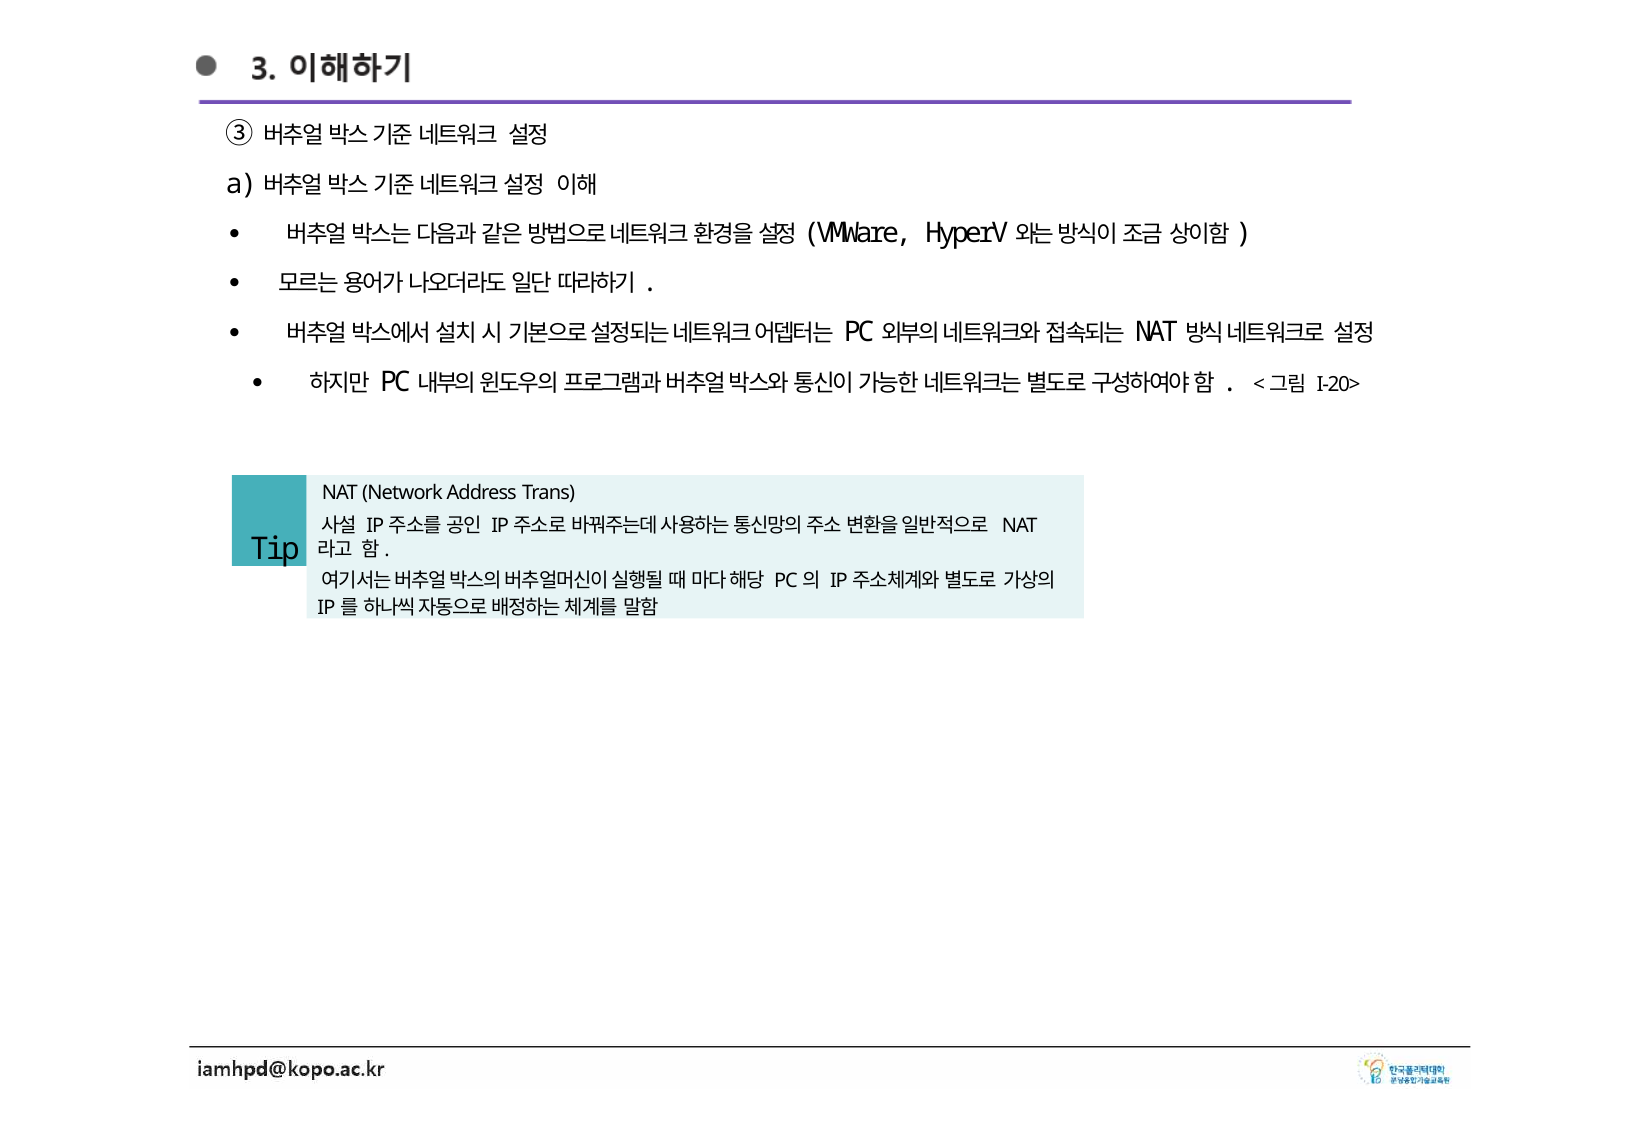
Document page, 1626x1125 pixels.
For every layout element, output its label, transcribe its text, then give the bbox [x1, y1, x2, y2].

picture [195, 53, 1352, 104]
text_box ③ 버추얼 박스 기준 네트워크 설정 a)버추얼 박스 기준 네트워크 설정 이해 ∙ 버추얼 박스는 다음과 같은 방법으로 네트워크 환경을 설정(VMWare, HyperV와는 방식이 조금 상이함) ∙ 모르는 용어가 나오더라도 일단 따라하기. ∙ 버추얼 박스에서 설치 시 기본으로 설정되는 네트워크 어뎁터는 PC외부의 네트워크와 접속되는 NAT방식 네트워크로 설정 ∙ 하지만 PC내부의 윈도우의 프로그램과 버추얼 박스와 통신이 가능한 네트워크는 별도로 구성하여야 함. <그림 I-20> [200, 98, 1421, 397]
text_box NAT (Network Address Trans) 사설 IP주소를 공인 IP주소로 바꿔주는데 사용하는 통신망의 주소 변환을 일반적으로 NAT라고 함. 여기서는 버추얼 박스의 버추얼머신이 실행될 때 마다 해당 PC의 IP주소체계와 별도로 가상의 IP를 하나씩 자동으로 배정하는 체계를 말함 [306, 475, 1084, 619]
picture [189, 1042, 1471, 1089]
text_box Tip [231, 475, 306, 566]
